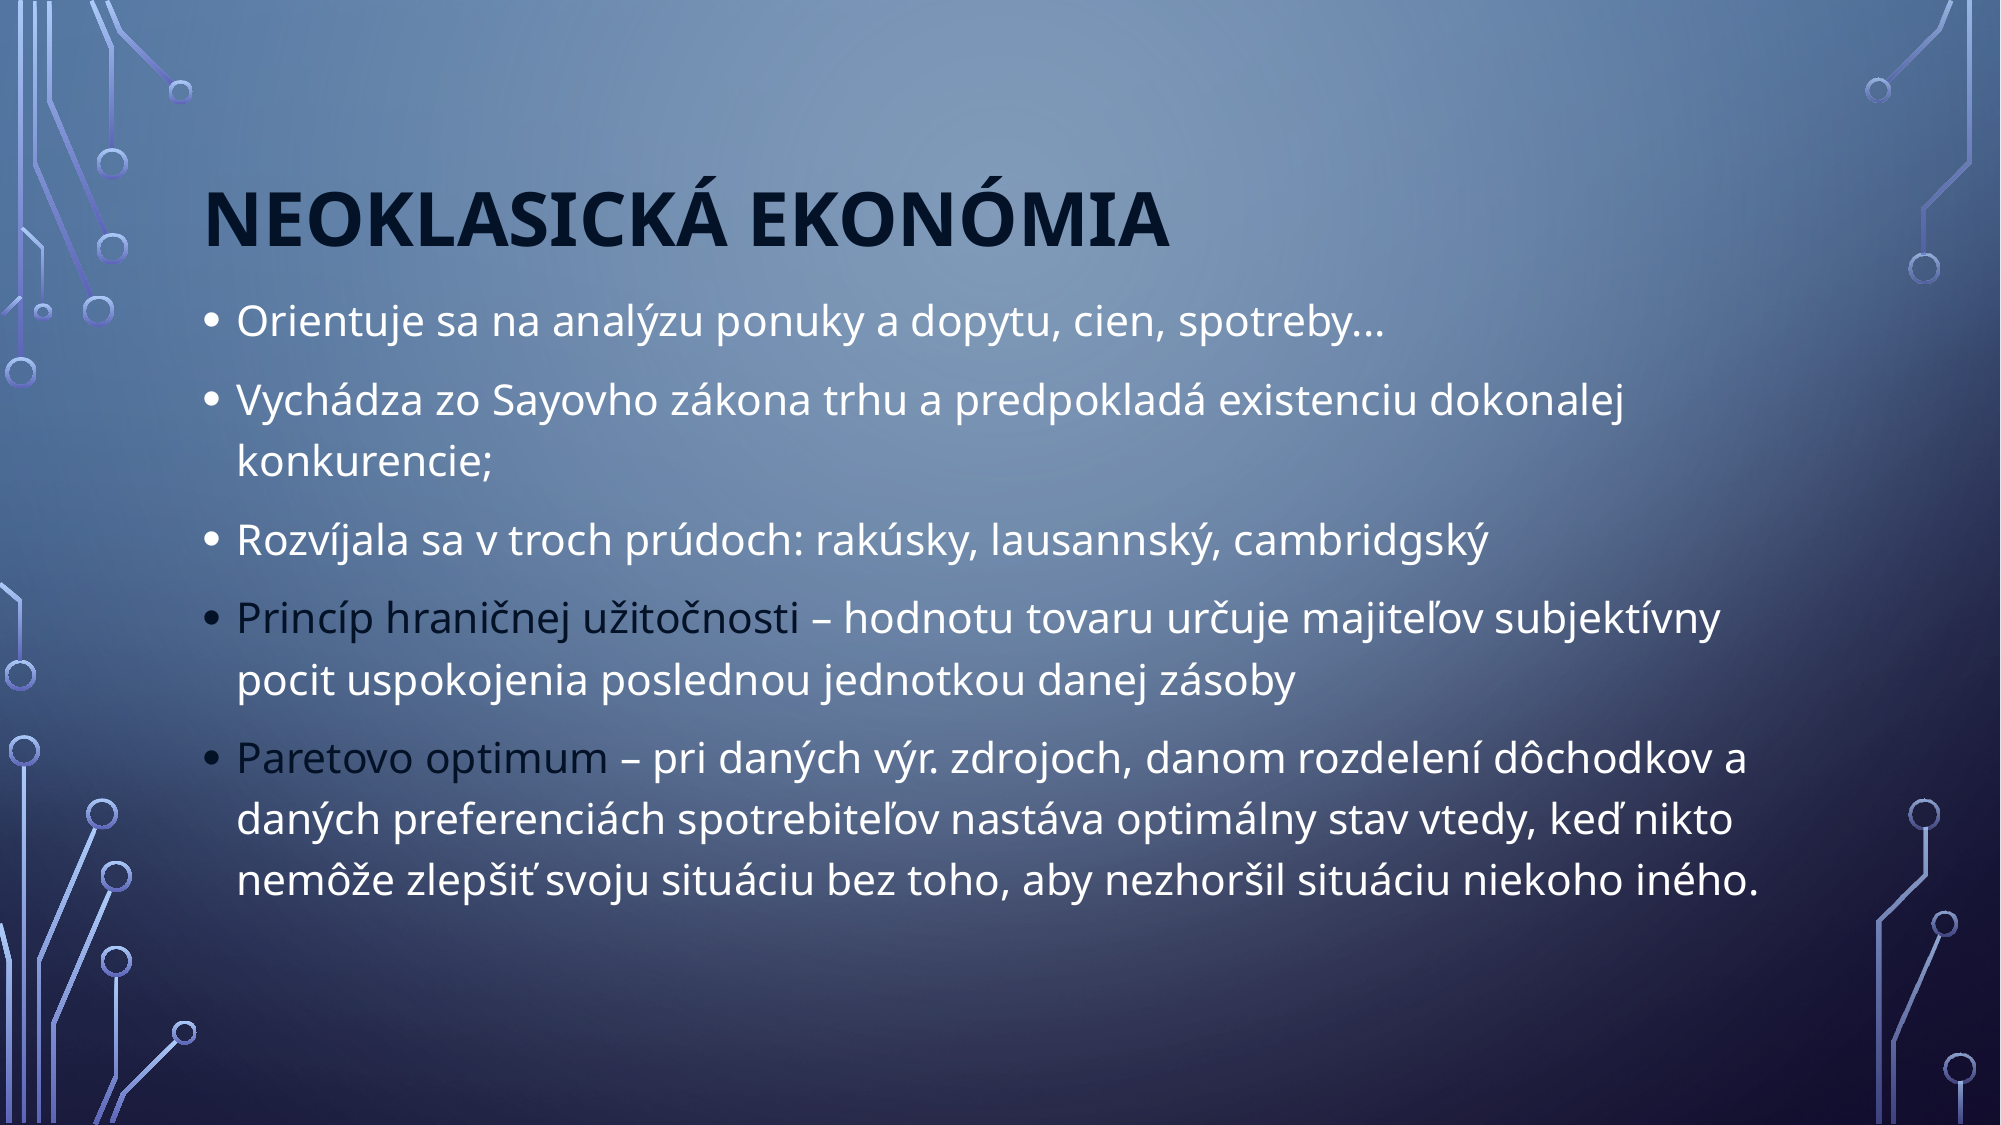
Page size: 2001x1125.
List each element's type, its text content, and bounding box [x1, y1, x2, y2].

title Neoklasická ekonómia [187, 101, 1813, 276]
list Orientuje sa na analýzu ponuky a dopytu, cien, spotreby... Vychádza zo Sayovho zákona trhu a predpokladá existenciu dokonalej konkurencie; Rozvíjala sa v troch prúdoch: rakúsky, lausannský, cambridgský Princíp hraničnej užitočnosti – hodnotu tovaru určuje majiteľov subjektívny pocit uspokojenia poslednou jednotkou danej zásoby Paretovo optimum – pri daných výr. zdrojoch, danom rozdelení dôchodkov a daných preferenciách spotrebiteľov nastáva optimálny stav vtedy, keď nikto nemôže zlepšiť svoju situáciu bez toho, aby nezhoršil situáciu niekoho iného. [187, 276, 1813, 950]
